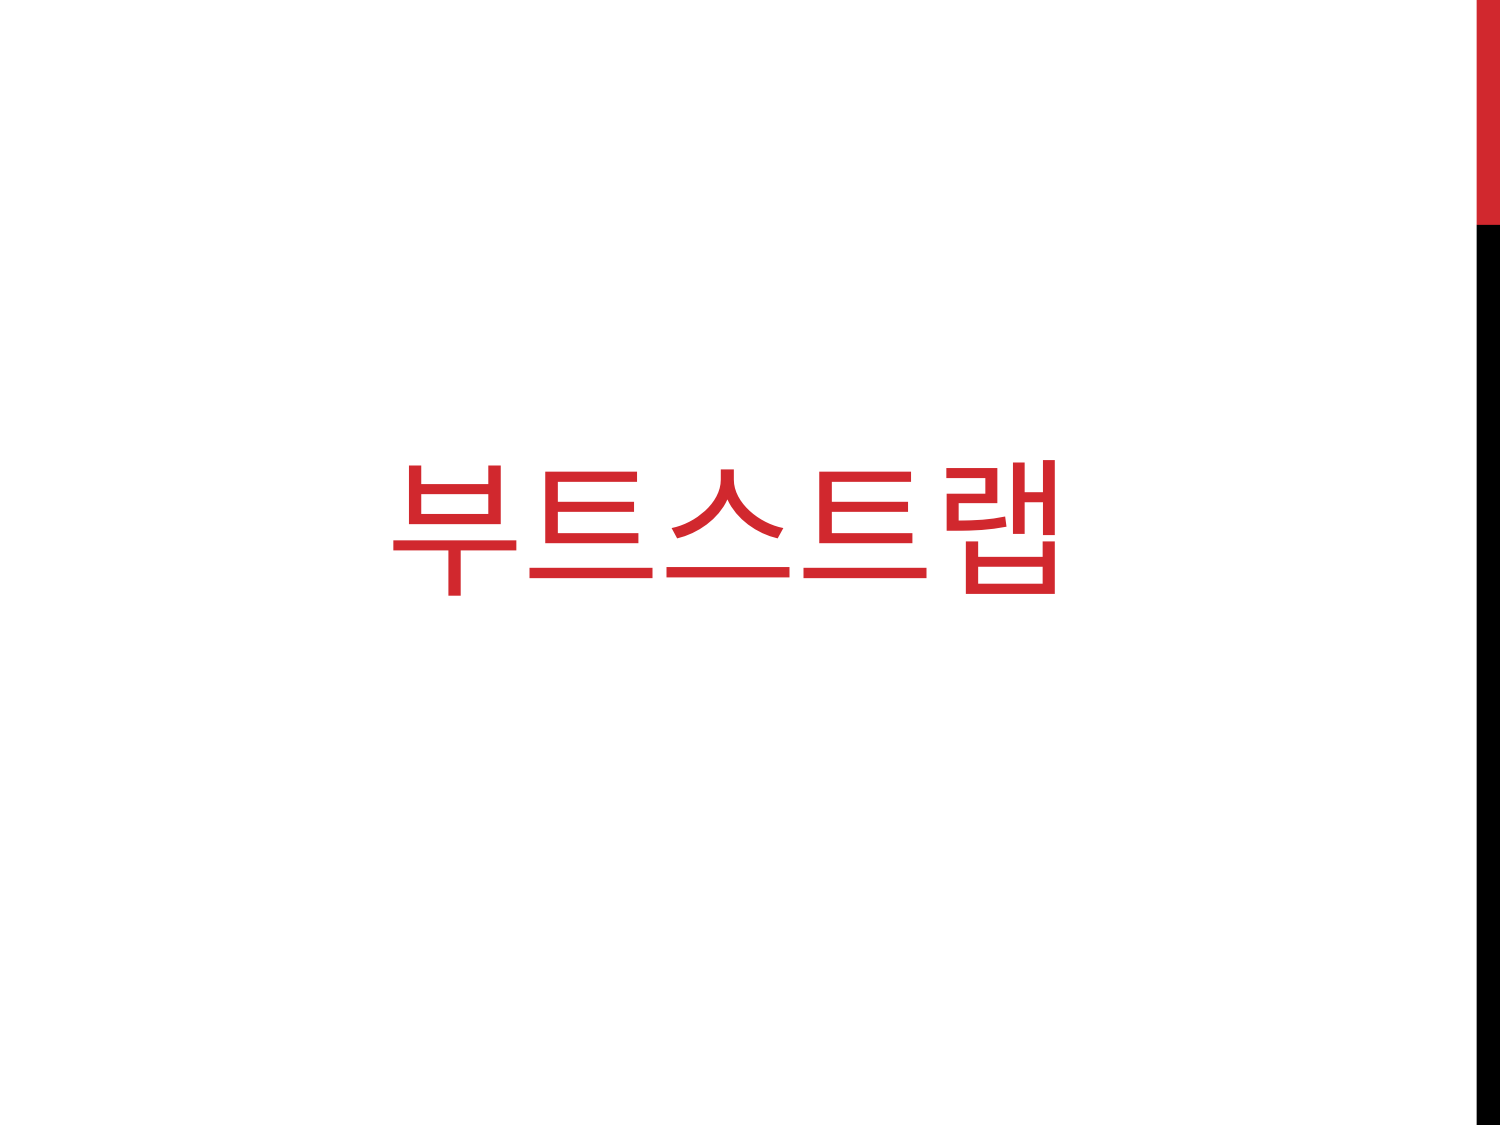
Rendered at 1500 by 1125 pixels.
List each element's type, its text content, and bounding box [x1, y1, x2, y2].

title 부트스트랩 [253, 397, 1204, 623]
